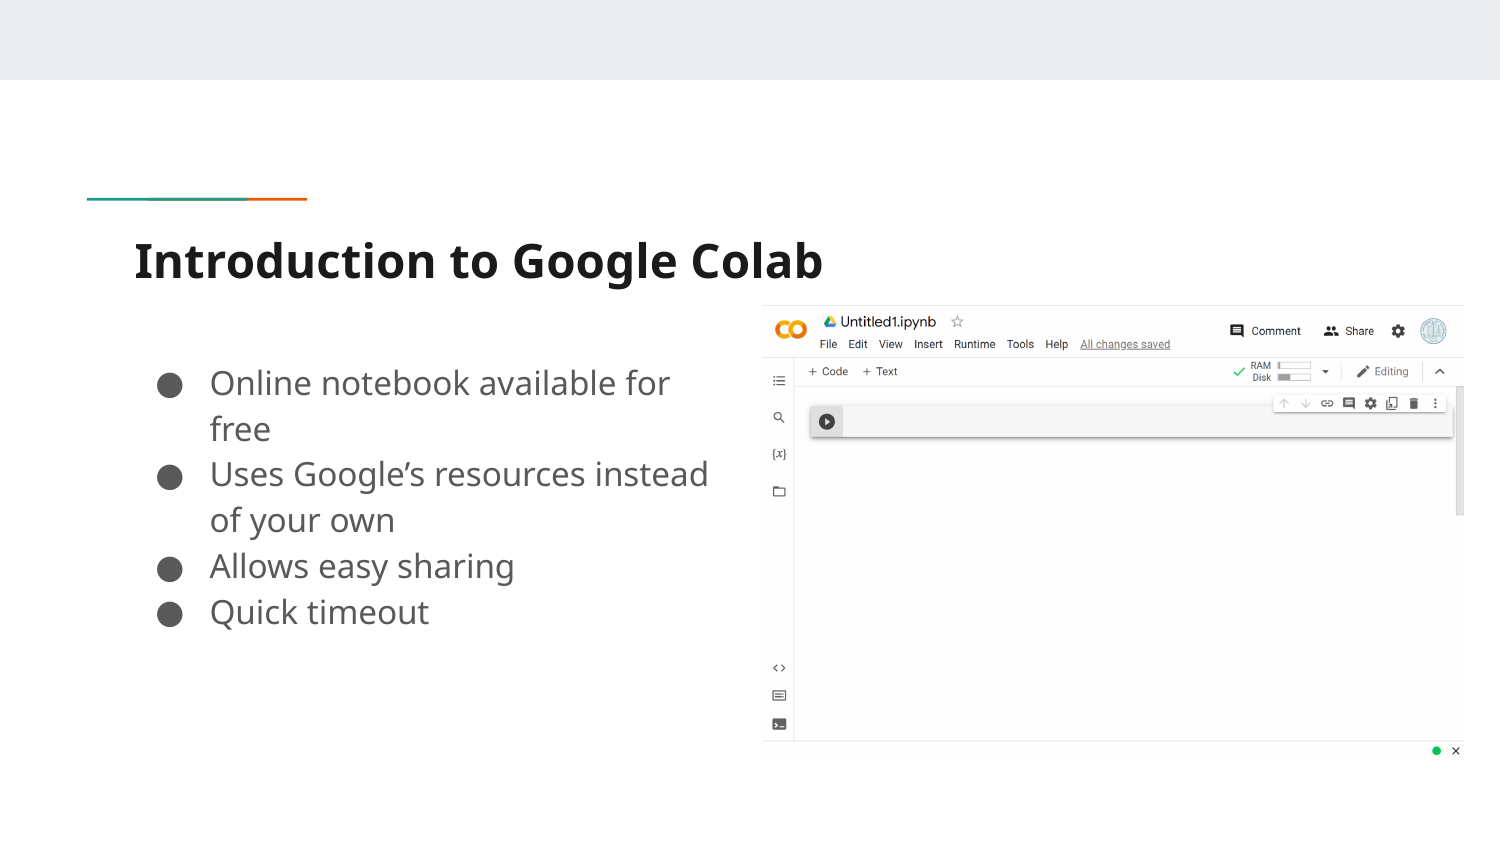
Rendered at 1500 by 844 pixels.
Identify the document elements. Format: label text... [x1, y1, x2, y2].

list Online notebook available for free Uses Google’s resources instead of your own Allows easy sharing Quick timeout [119, 341, 750, 712]
picture [763, 303, 1464, 760]
title Introduction to Google Colab [119, 216, 1381, 305]
